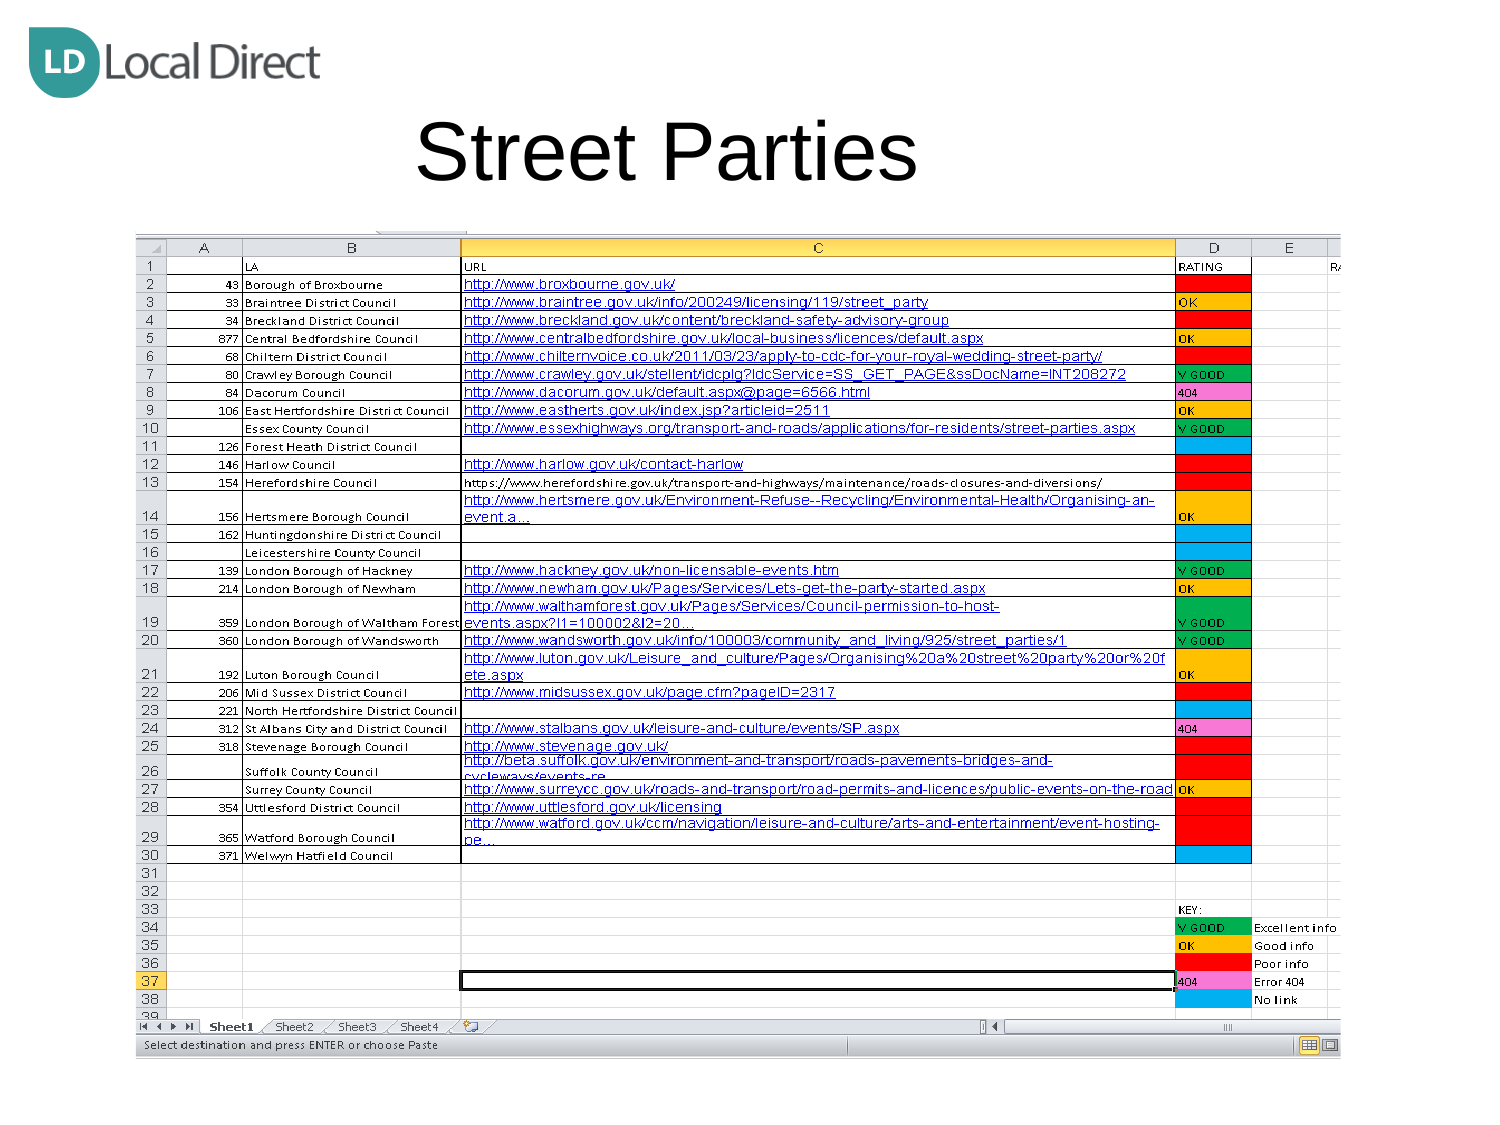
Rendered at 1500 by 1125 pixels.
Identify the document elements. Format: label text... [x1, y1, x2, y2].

picture [104, 39, 337, 89]
picture [135, 231, 1341, 1059]
text_box Street Parties [182, 90, 1152, 205]
picture [29, 27, 100, 98]
